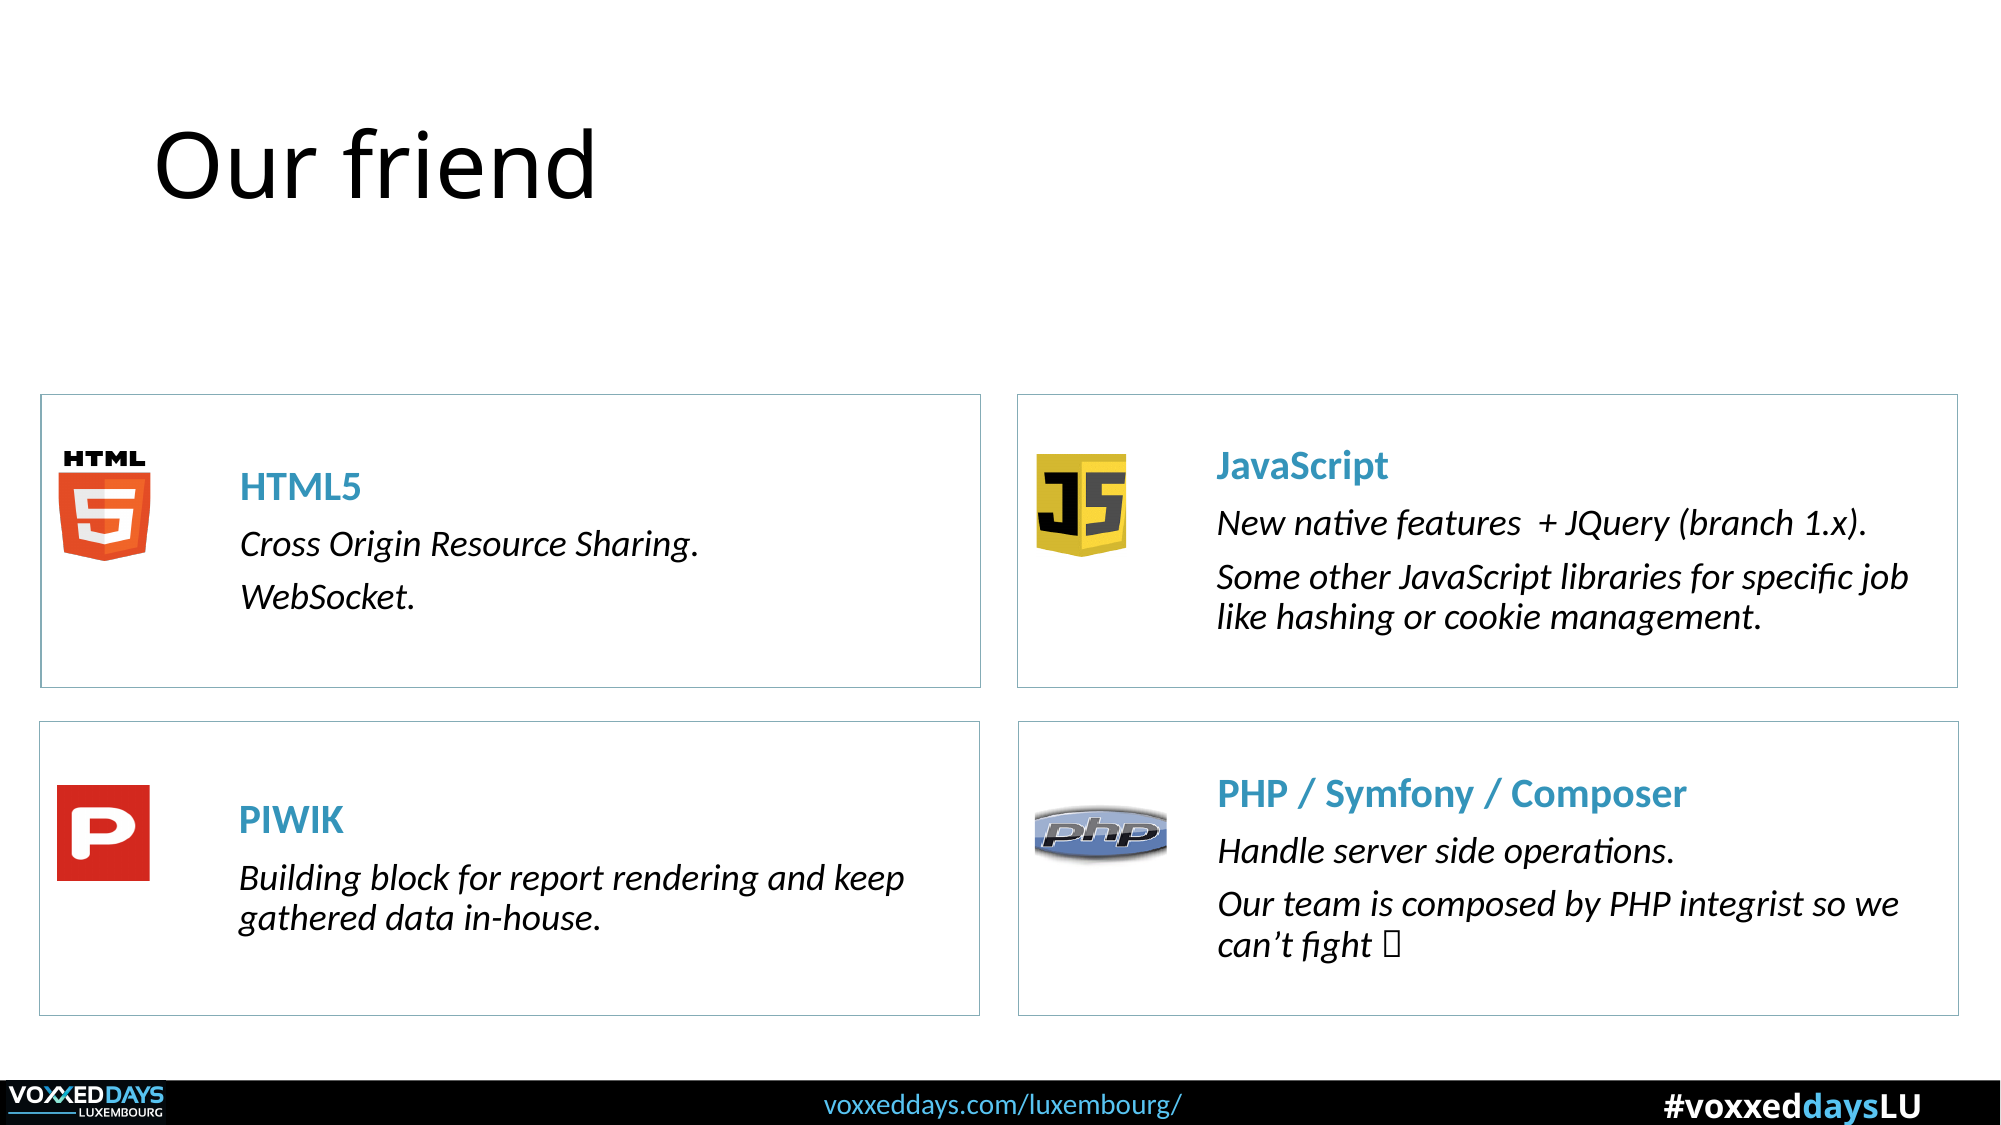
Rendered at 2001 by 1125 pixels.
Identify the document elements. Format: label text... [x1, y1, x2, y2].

title Our friend [137, 59, 1863, 278]
picture [6, 1080, 166, 1125]
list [38, 343, 1960, 1066]
